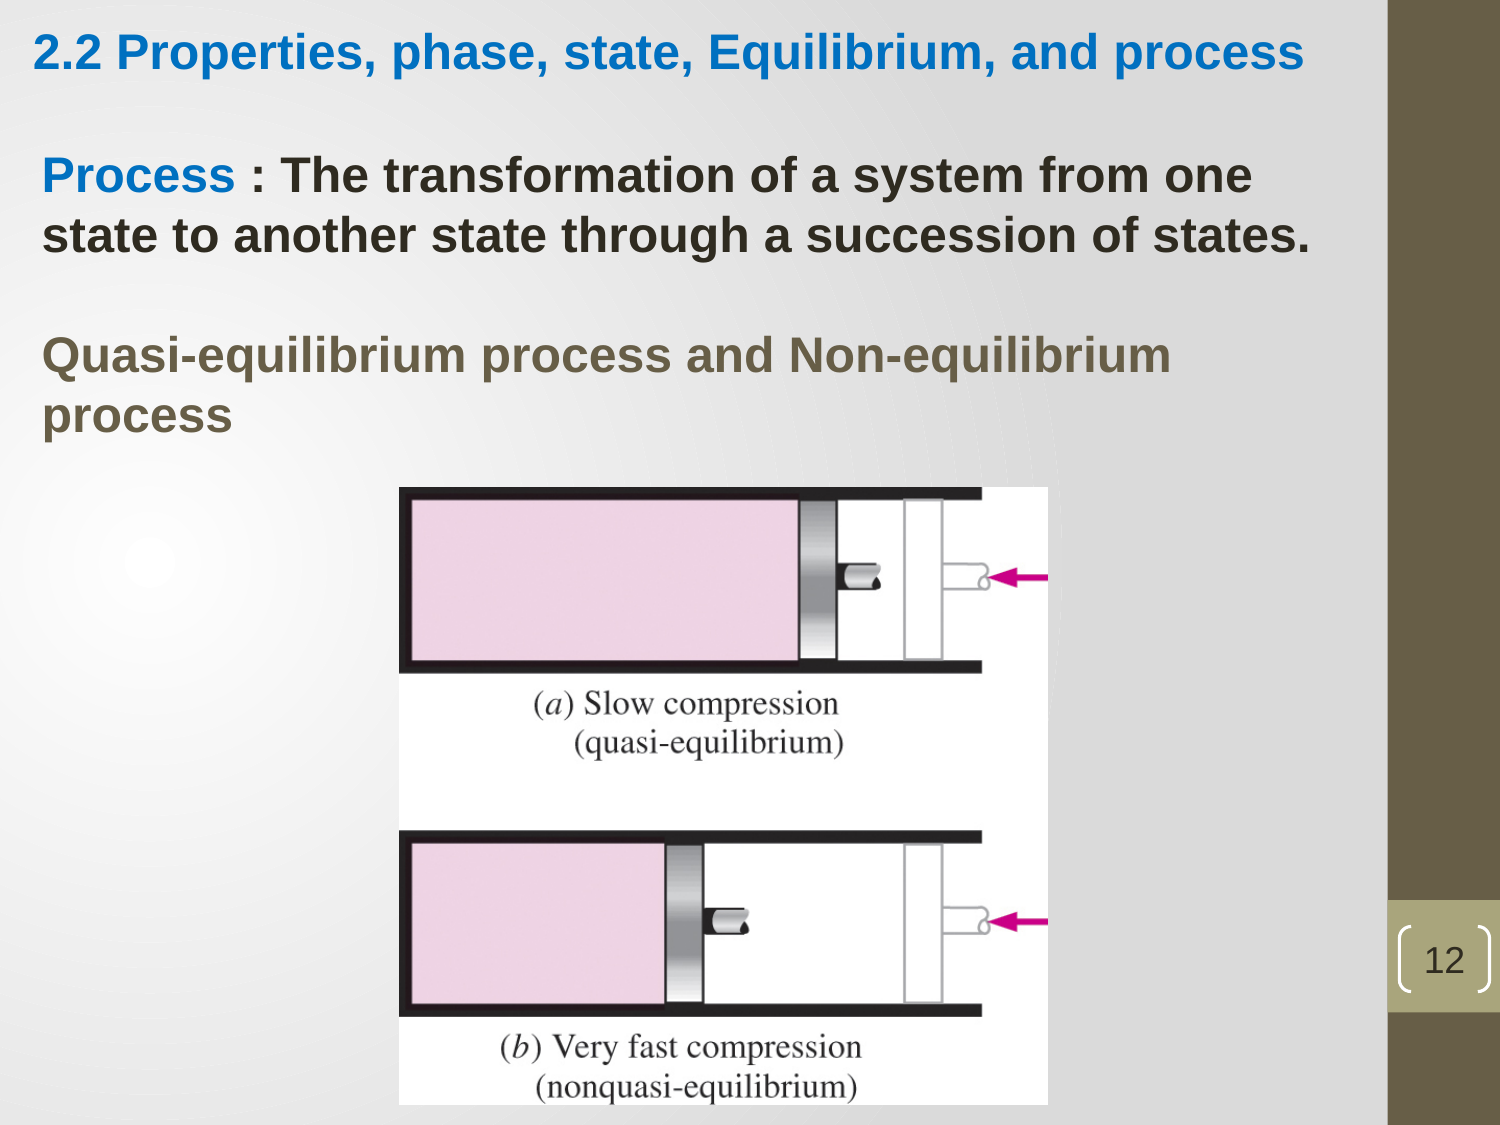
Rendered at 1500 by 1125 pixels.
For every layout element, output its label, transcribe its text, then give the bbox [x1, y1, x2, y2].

slide_number 12 [1397, 924, 1492, 994]
text_box Process : The transformation of a system from one state to another state through a succession of states. Quasi-equilibrium process and Non-equilibrium process [26, 135, 1327, 1010]
text_box 2.2 Properties, phase, state, Equilibrium, and process [18, 11, 1322, 87]
picture [399, 486, 1049, 1105]
